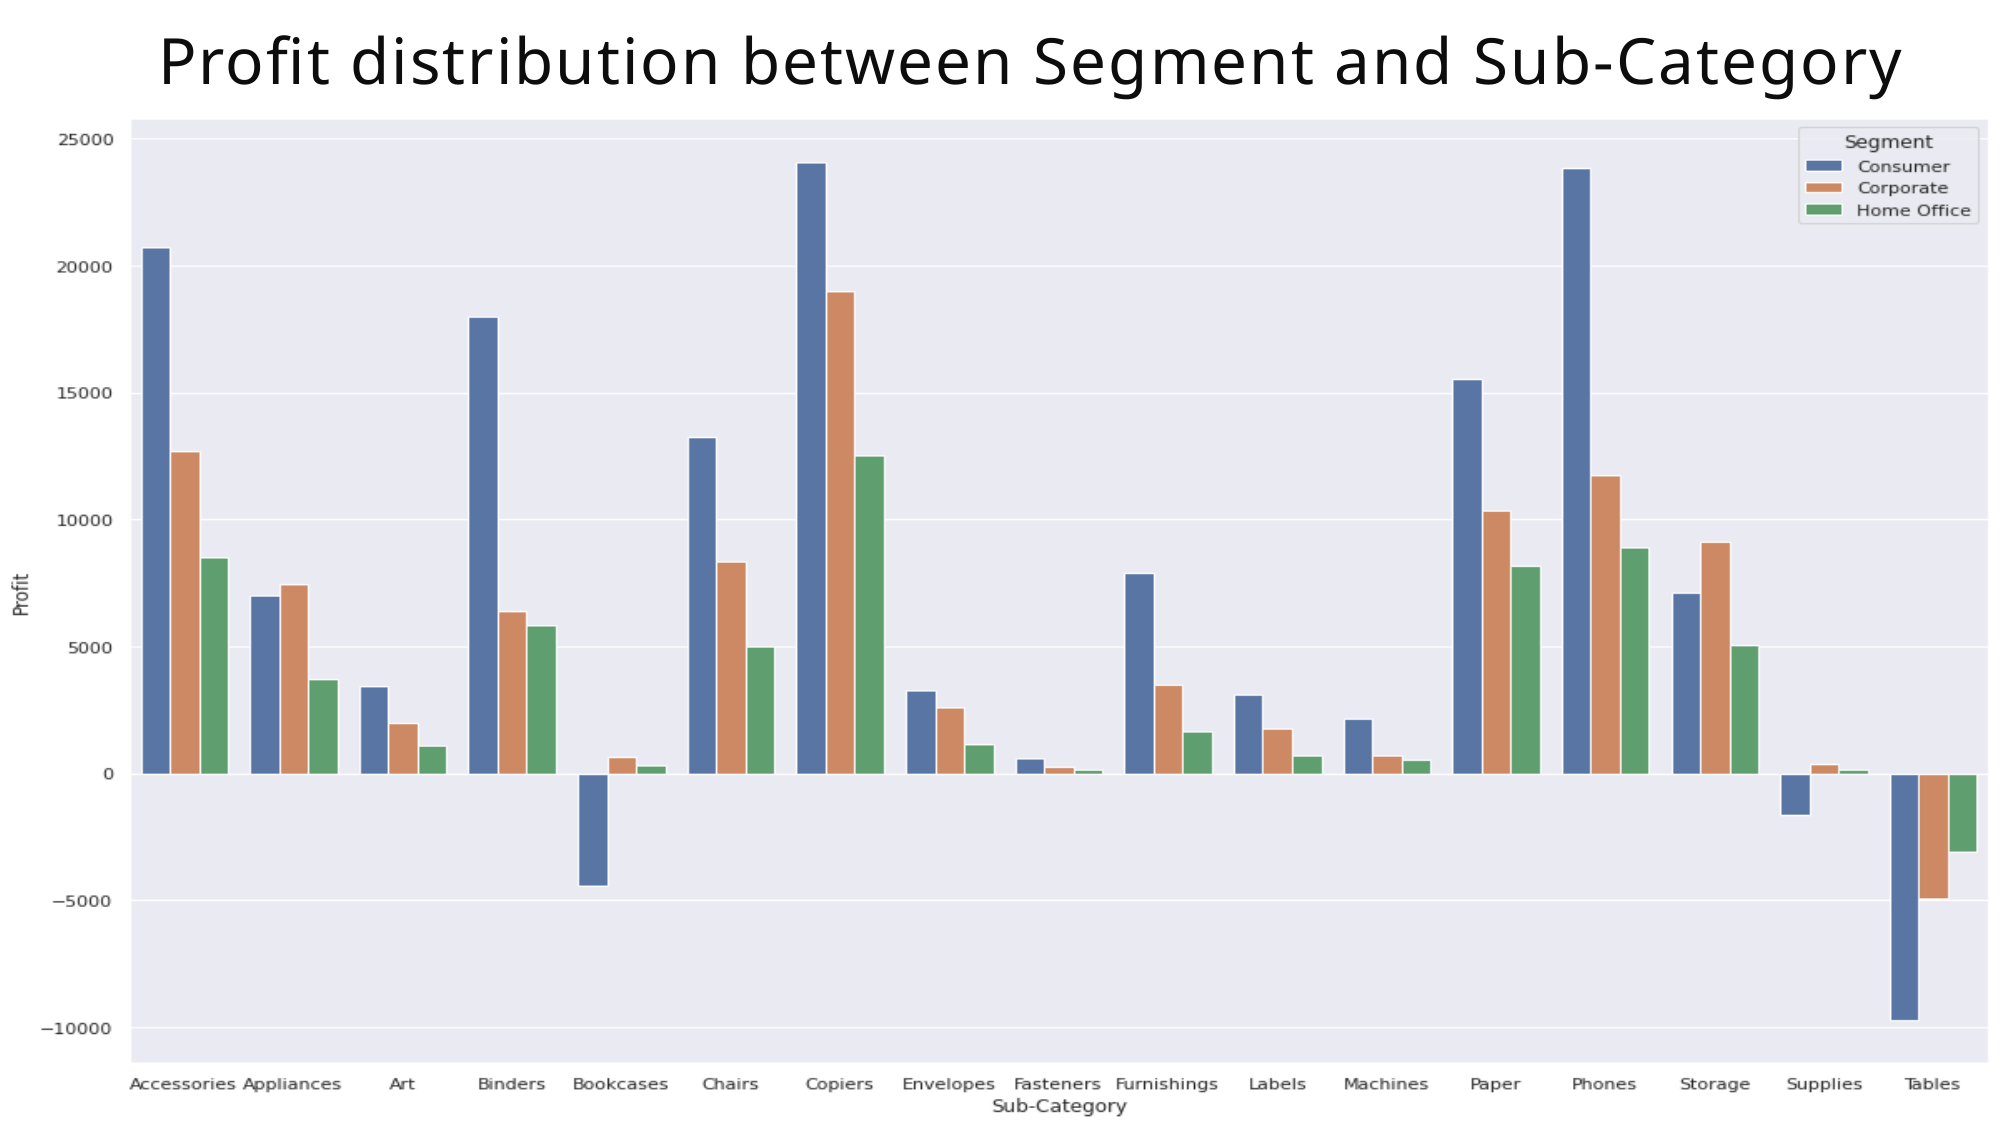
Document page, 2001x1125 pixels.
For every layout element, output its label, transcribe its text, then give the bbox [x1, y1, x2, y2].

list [0, 109, 2000, 1125]
title Profit distribution between Segment and Sub-Category [143, 0, 1947, 104]
